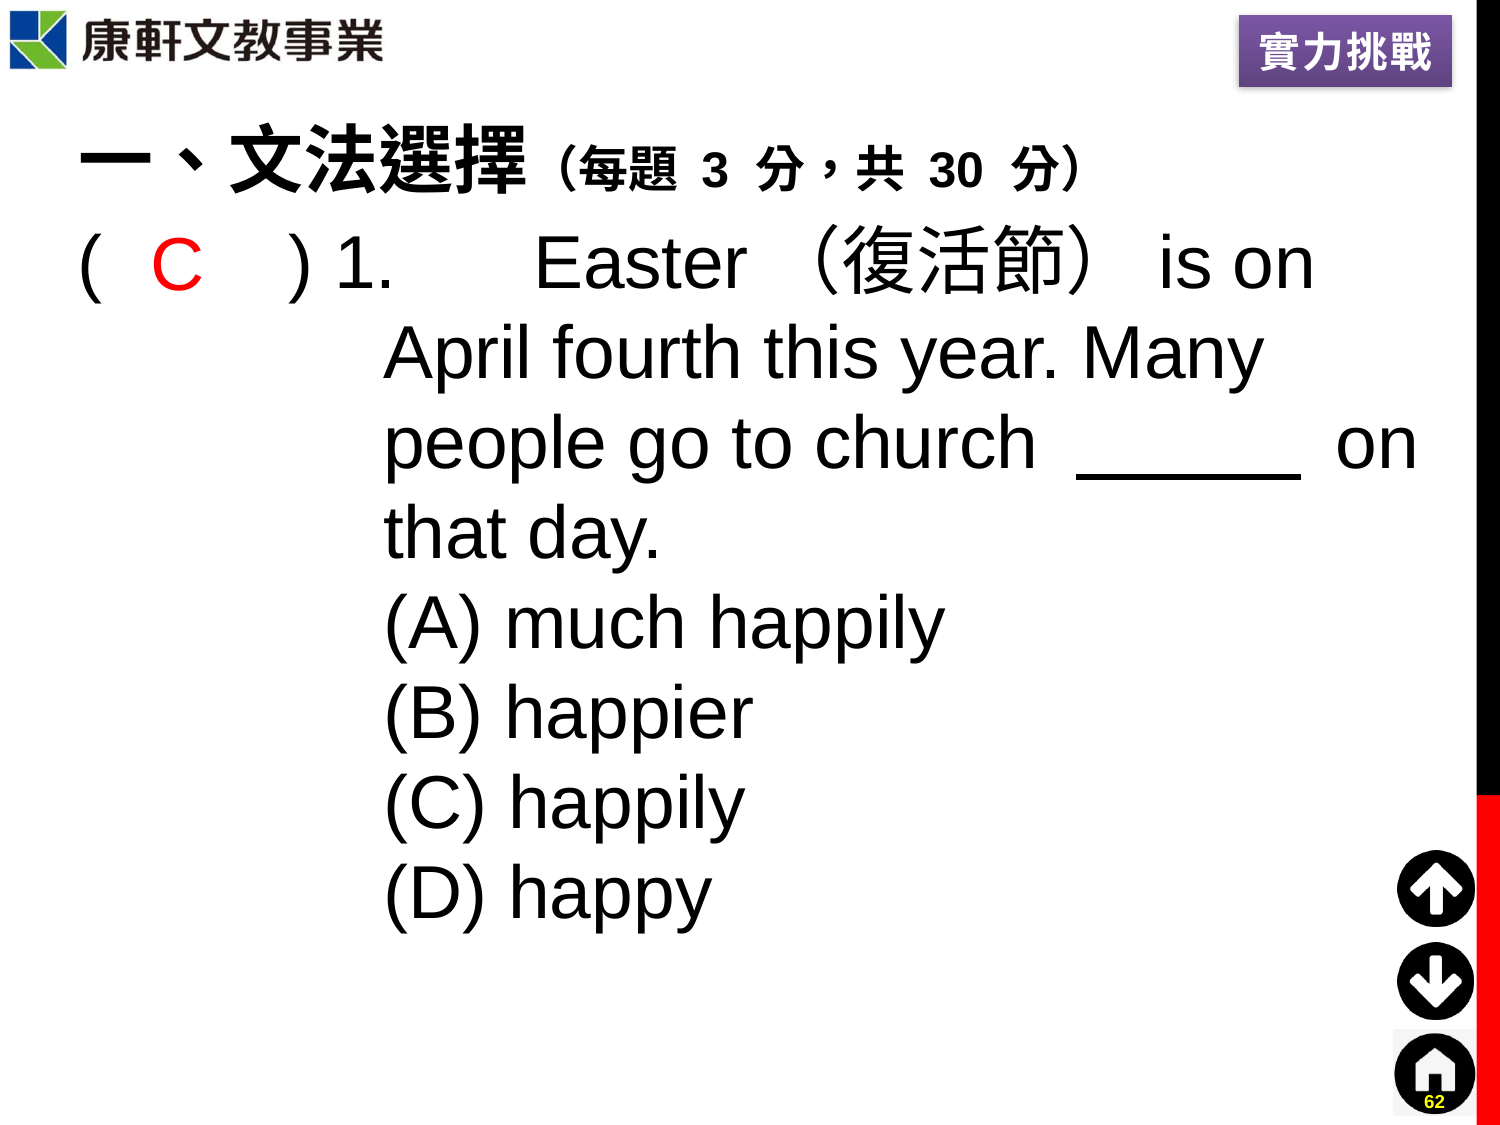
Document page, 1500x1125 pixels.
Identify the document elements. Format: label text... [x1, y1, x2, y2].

picture [8, 9, 387, 70]
text_box C [107, 223, 249, 314]
text_box 一、文法選擇（每題 3 分，共 30 分） [63, 111, 1222, 210]
picture [1393, 1029, 1476, 1116]
text_box 實力挑戰 [1239, 15, 1452, 87]
picture [1397, 850, 1475, 928]
text_box ( ) 1. Easter（復活節）is on April fourth this year. Many people go to church on that day. (A) much happily (B) happier (C) happily (D) happy [58, 206, 1477, 942]
picture [1396, 942, 1475, 1020]
